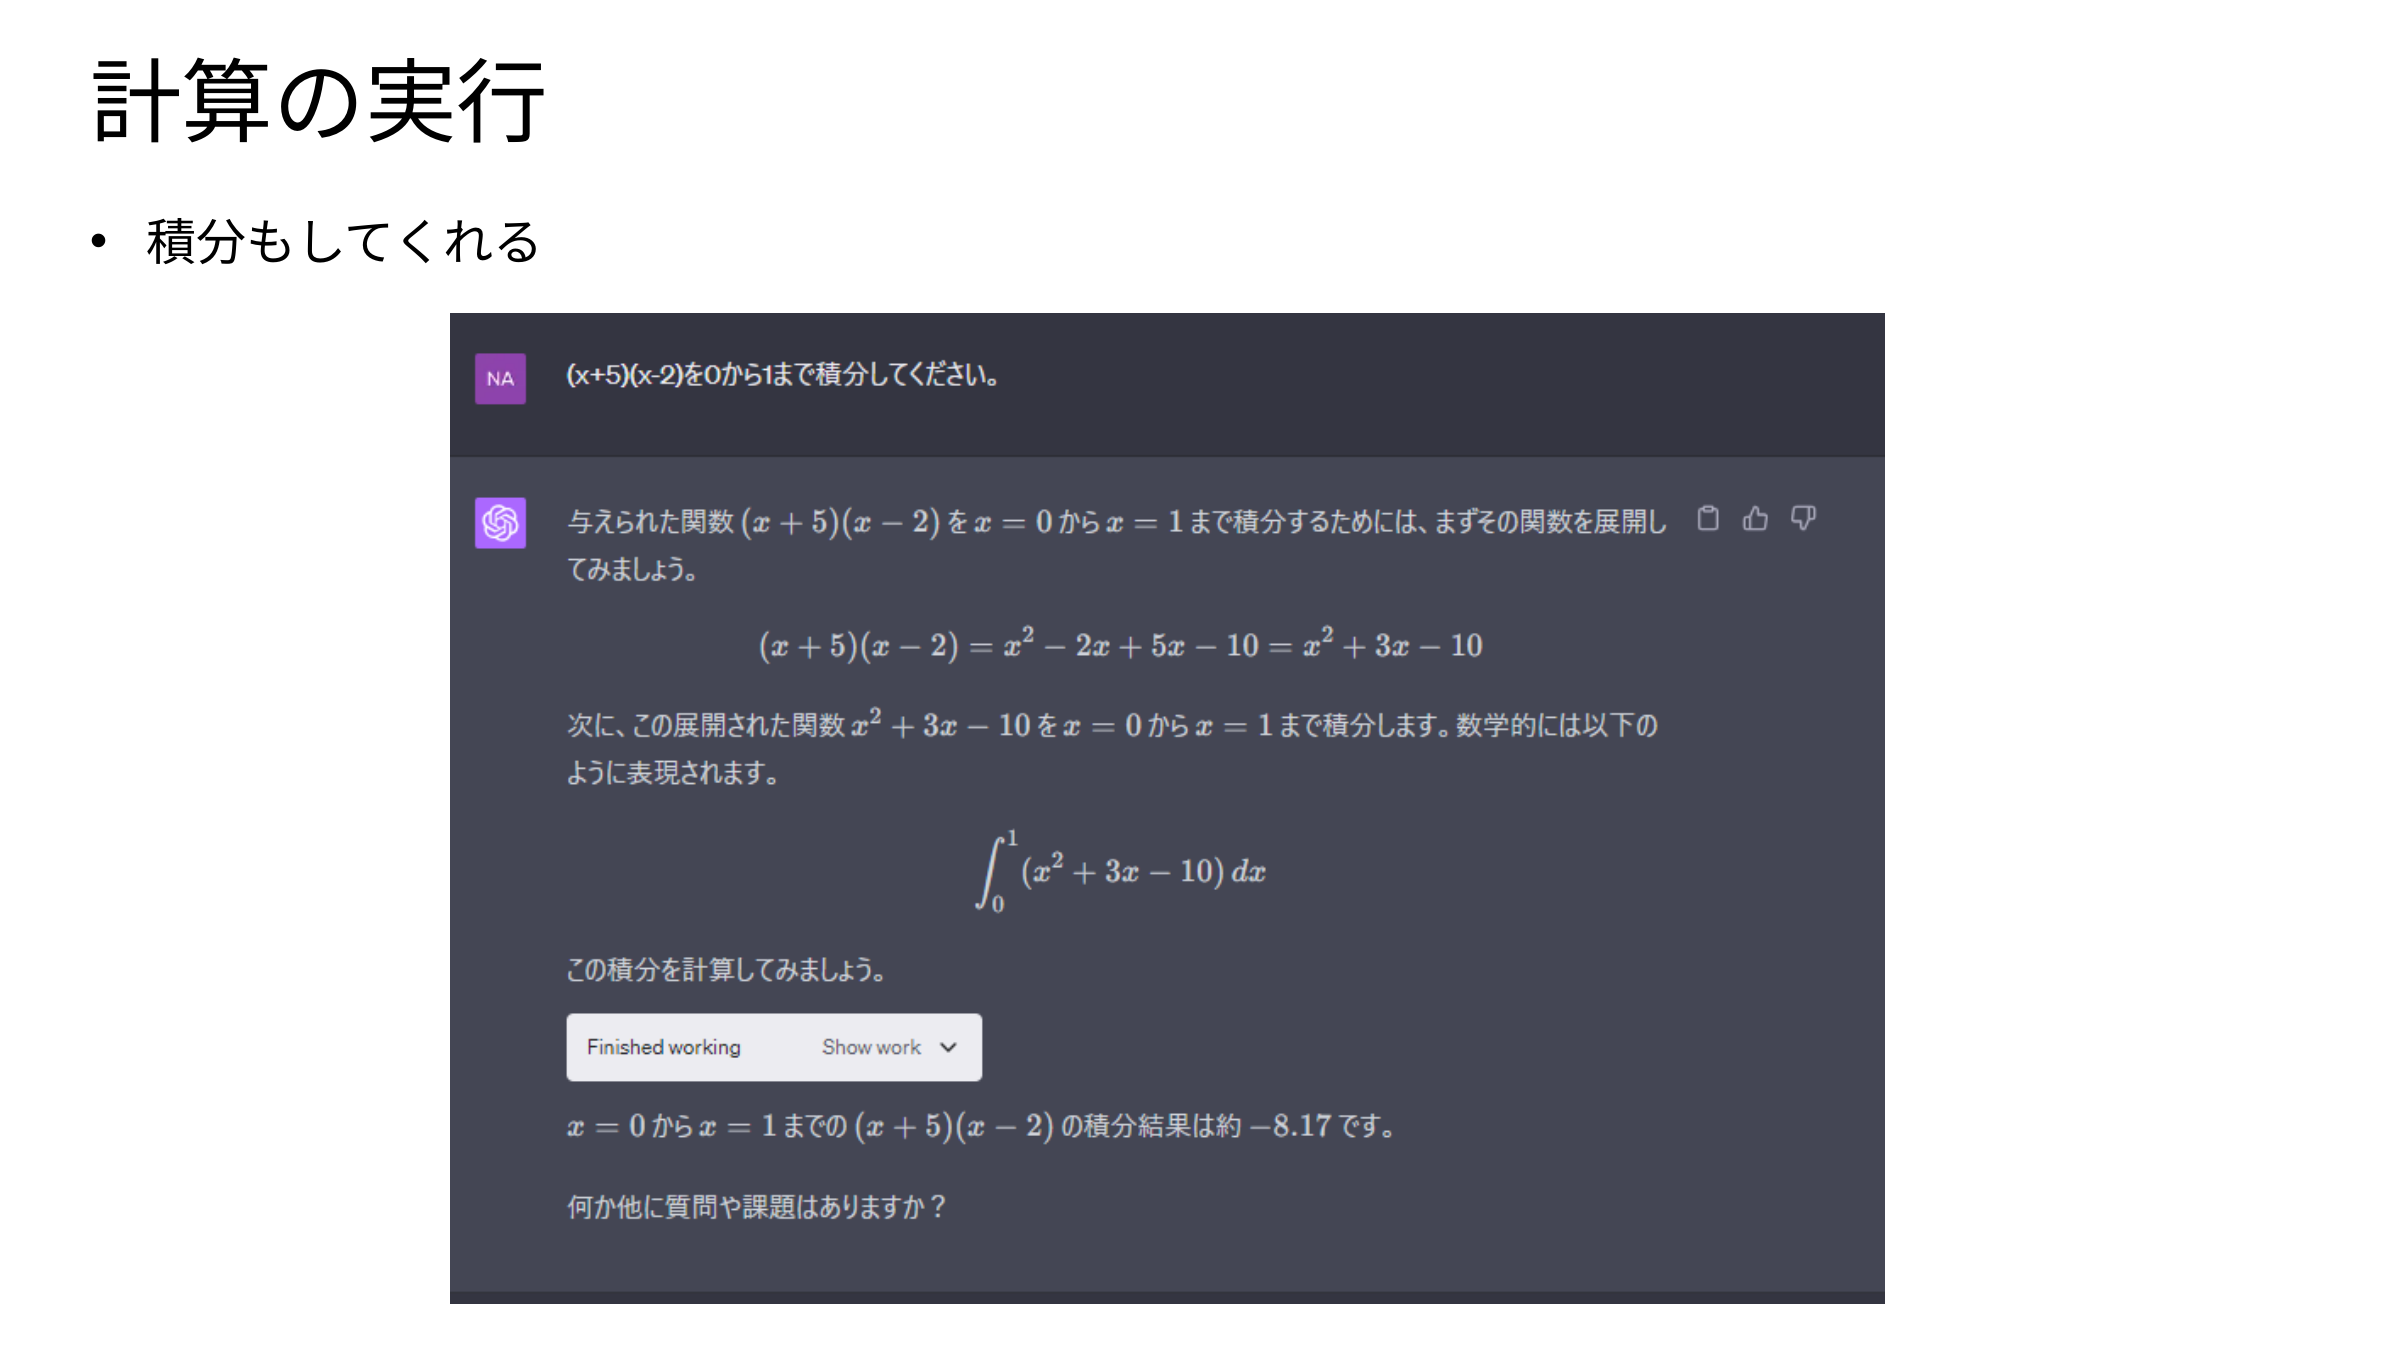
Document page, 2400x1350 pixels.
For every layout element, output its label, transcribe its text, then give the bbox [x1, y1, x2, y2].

title 計算の実行 [75, 29, 1425, 168]
picture [449, 313, 1885, 1304]
text_box 積分もしてくれる [75, 202, 2274, 278]
